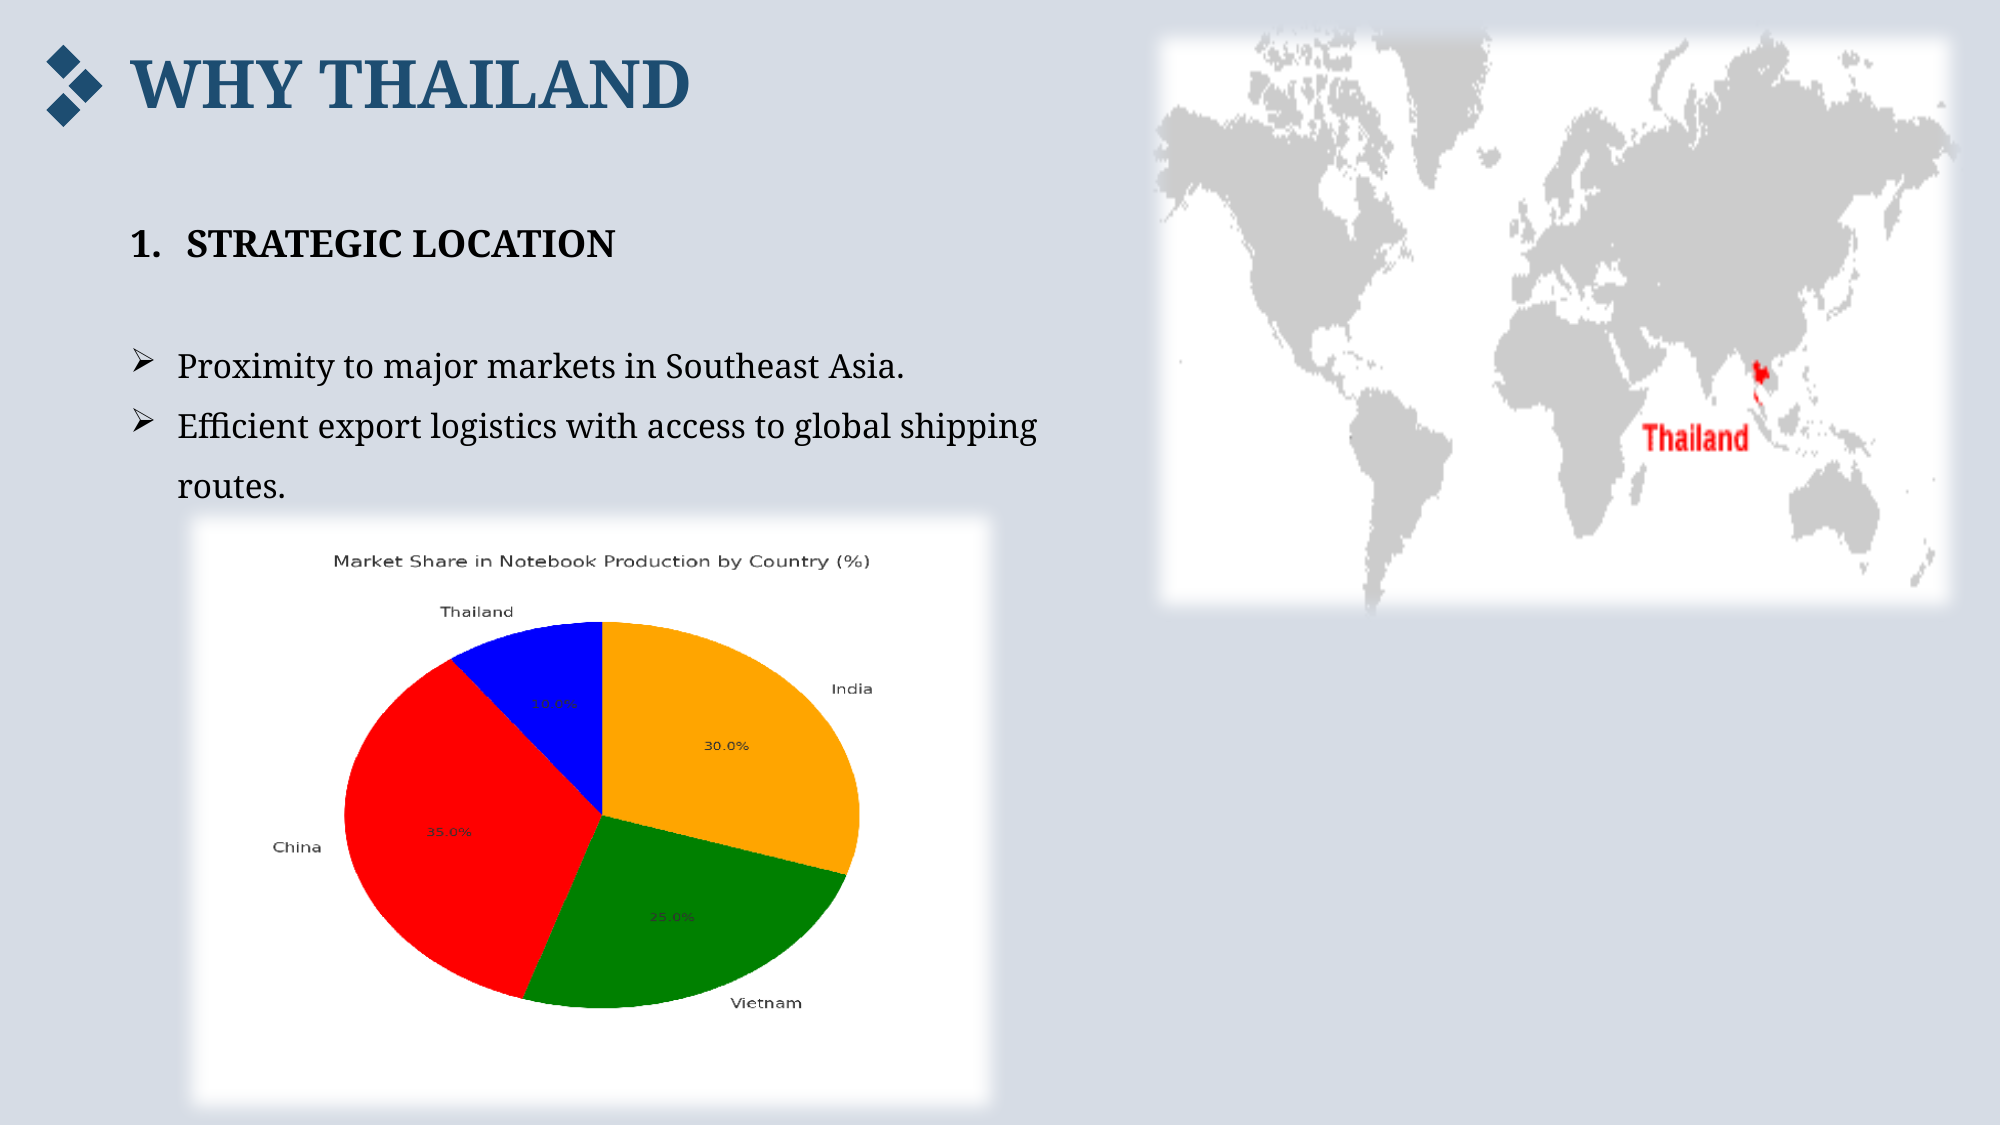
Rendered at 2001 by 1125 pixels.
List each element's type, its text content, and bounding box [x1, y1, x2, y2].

picture [173, 498, 1008, 1125]
text_box WHY THAILAND [115, 34, 882, 130]
text_box STRATEGIC LOCATION Proximity to major markets in Southeast Asia. Efficient export logistics with access to global shipping routes. [115, 190, 1092, 632]
picture [1142, 20, 1966, 621]
